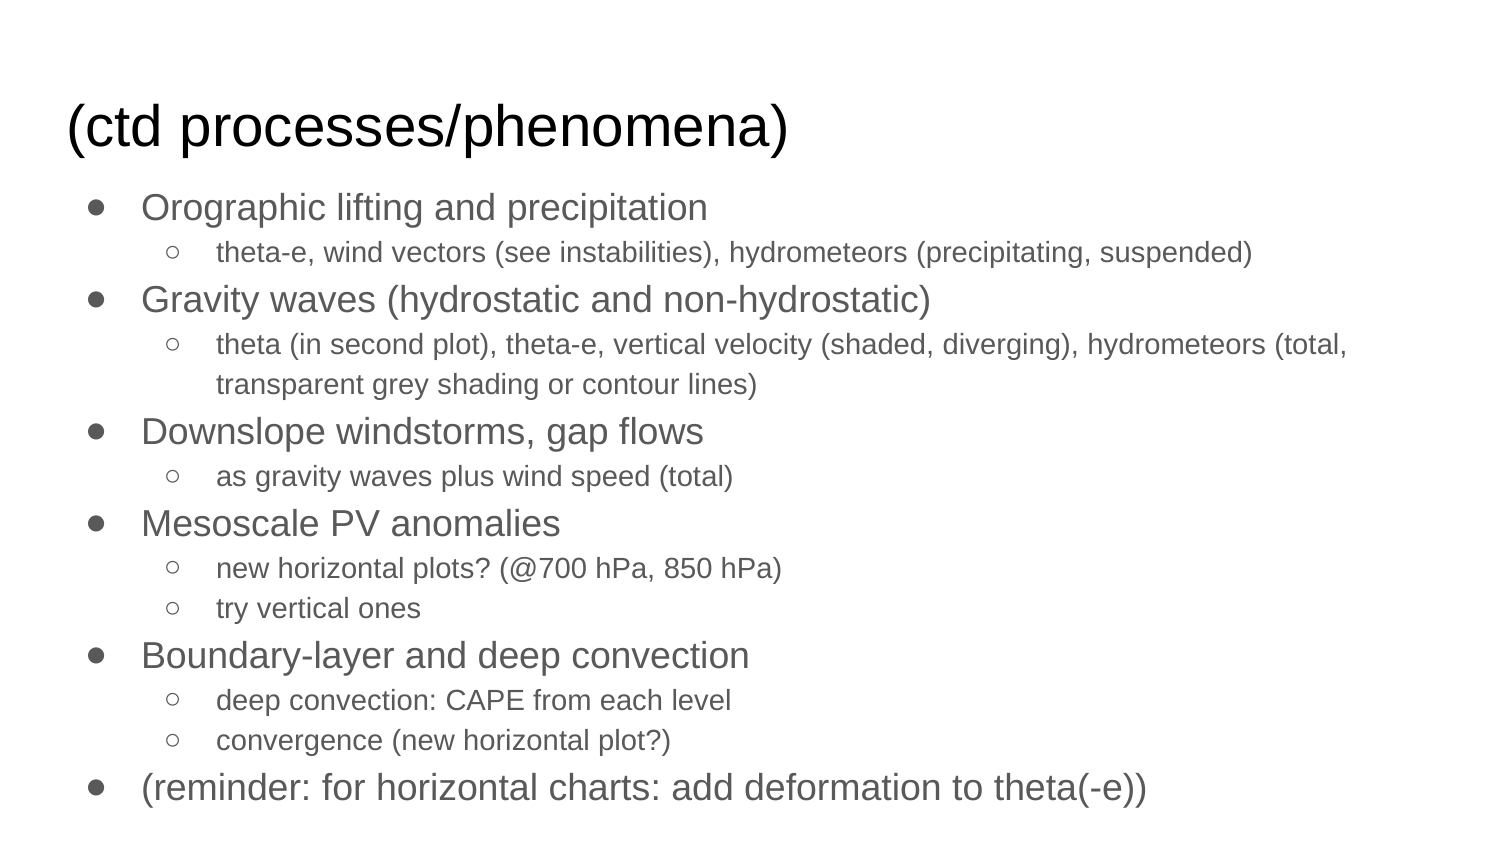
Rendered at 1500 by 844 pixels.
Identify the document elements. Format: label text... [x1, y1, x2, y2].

list Orographic lifting and precipitation theta-e, wind vectors (see instabilities), hydrometeors (precipitating, suspended) Gravity waves (hydrostatic and non-hydrostatic) theta (in second plot), theta-e, vertical velocity (shaded, diverging), hydrometeors (total, transparent grey shading or contour lines) Downslope windstorms, gap flows as gravity waves plus wind speed (total) Mesoscale PV anomalies new horizontal plots? (@700 hPa, 850 hPa) try vertical ones Boundary-layer and deep convection deep convection: CAPE from each level convergence (new horizontal plot?) (reminder: for horizontal charts: add deformation to theta(-e)) [51, 161, 1449, 750]
title (ctd processes/phenomena) [51, 72, 1449, 161]
